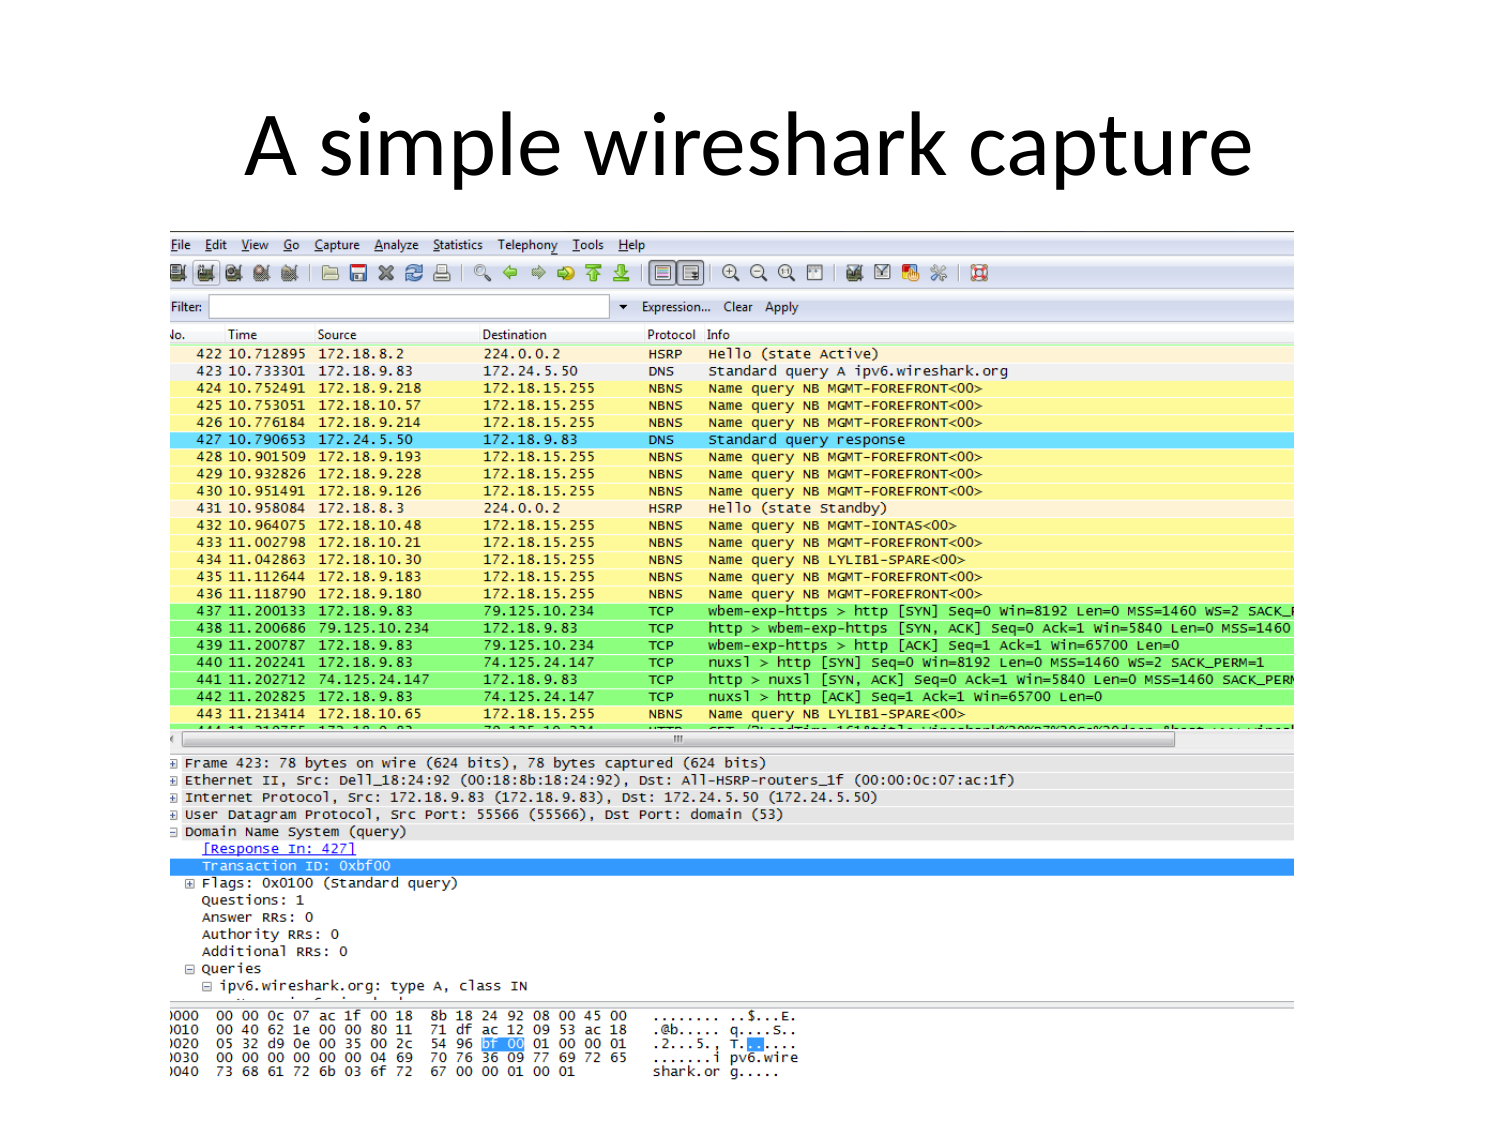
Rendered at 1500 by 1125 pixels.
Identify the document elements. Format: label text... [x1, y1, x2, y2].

title A simple wireshark capture [75, 45, 1425, 233]
picture [170, 231, 1294, 1090]
